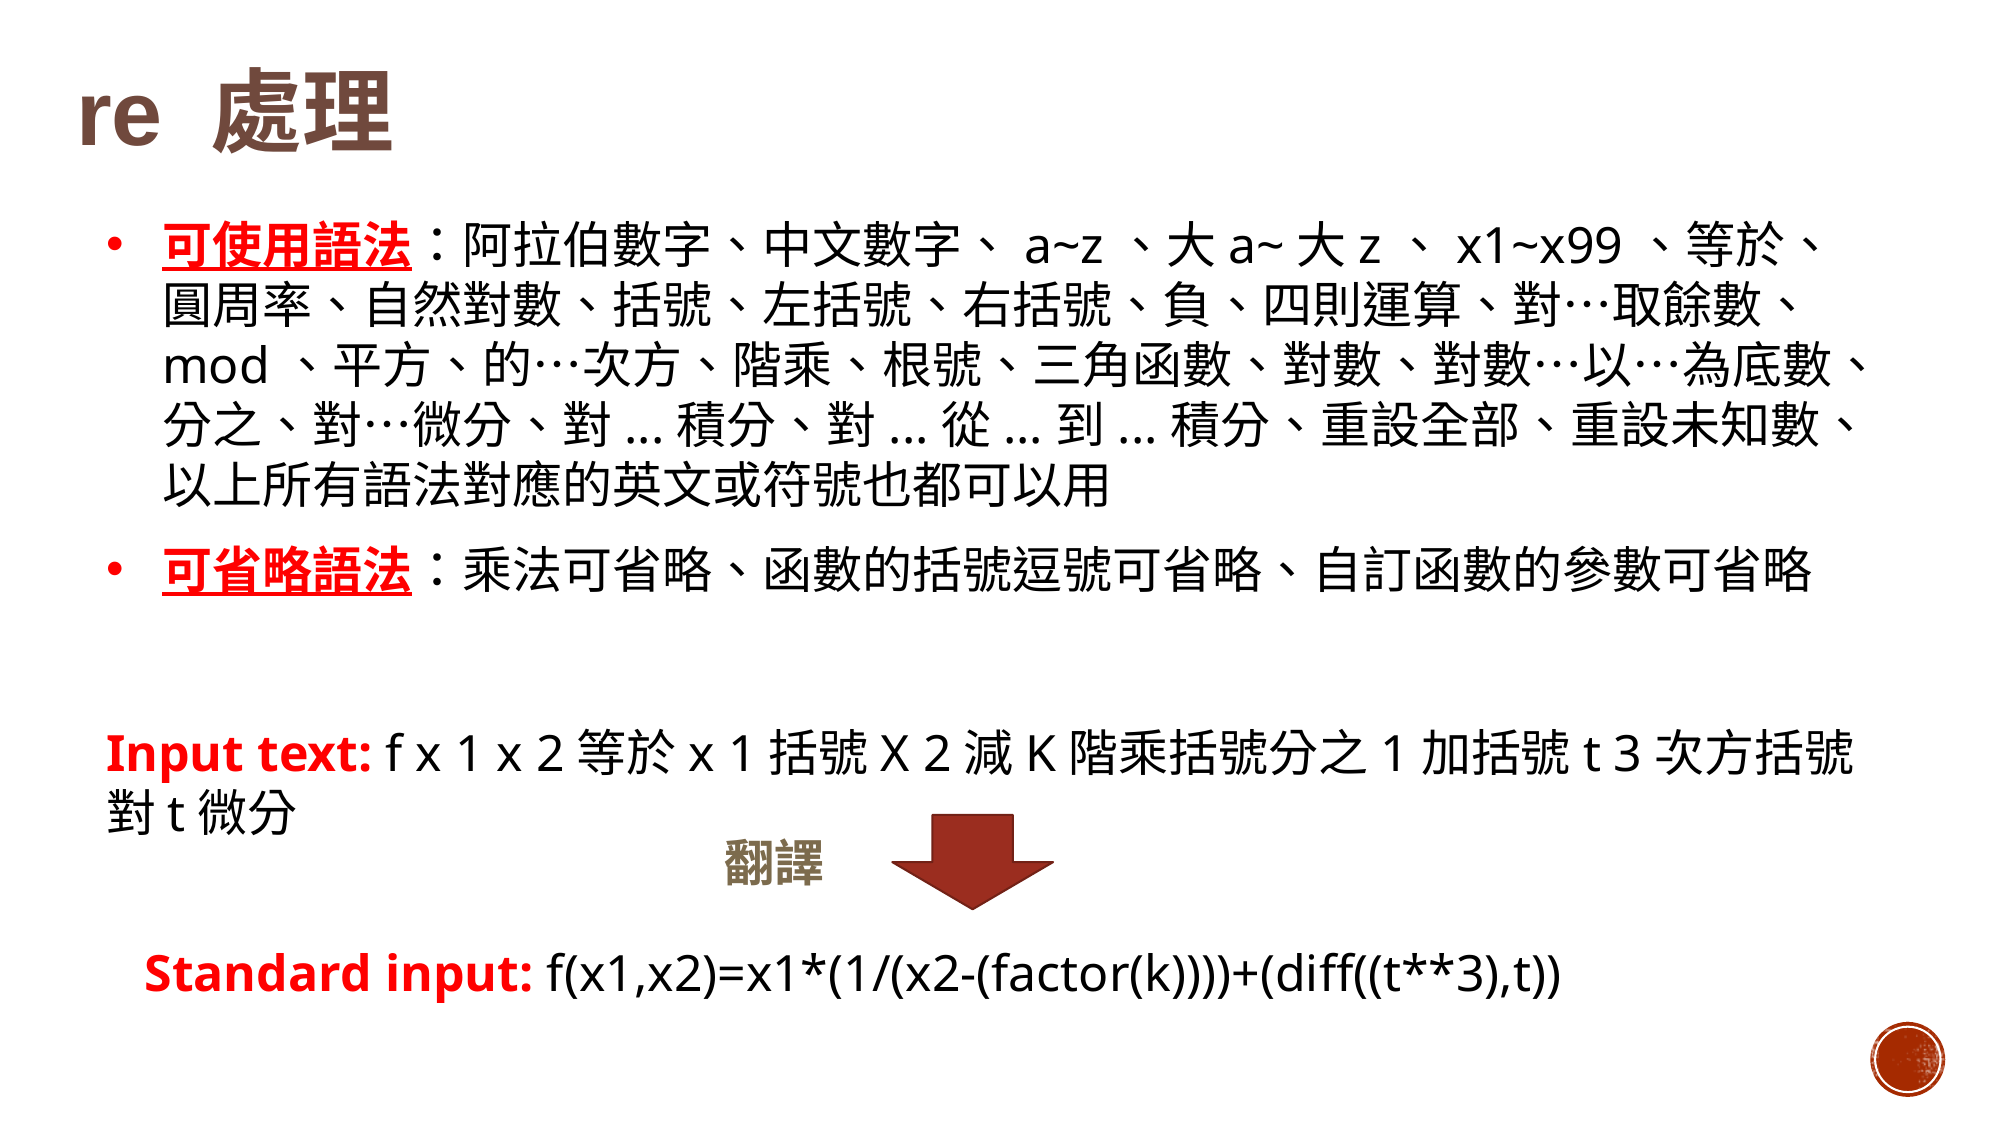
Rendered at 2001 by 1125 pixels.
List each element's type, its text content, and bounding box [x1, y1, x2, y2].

text_box Standard input: f(x1,x2)=x1*(1/(x2-(factor(k))))+(diff((t**3),t)) [129, 933, 1577, 1009]
text_box 可使用語法：阿拉伯數字、中文數字、a~z、大a~大z、x1~x99、等於、圓周率、自然對數、括號、左括號、右括號、負、四則運算、對…取餘數、mod、平方、的…次方、階乘、根號、三角函數、對數、對數…以…為底數、分之、對…微分、對...積分、對...從...到...積分、重設全部、重設未知數、以上所有語法對應的英文或符號也都可以用 可省略語法：乘法可省略、函數的括號逗號可省略、自訂函數的參數可省略 [91, 205, 1855, 606]
text_box re 處理 [61, 46, 846, 172]
text_box [891, 813, 1055, 911]
text_box 翻譯 [709, 824, 854, 899]
text_box Input text: f x 1 x 2等於x 1括號X 2減K階乘括號分之1加括號t 3次方括號對t微分 [91, 714, 1909, 850]
